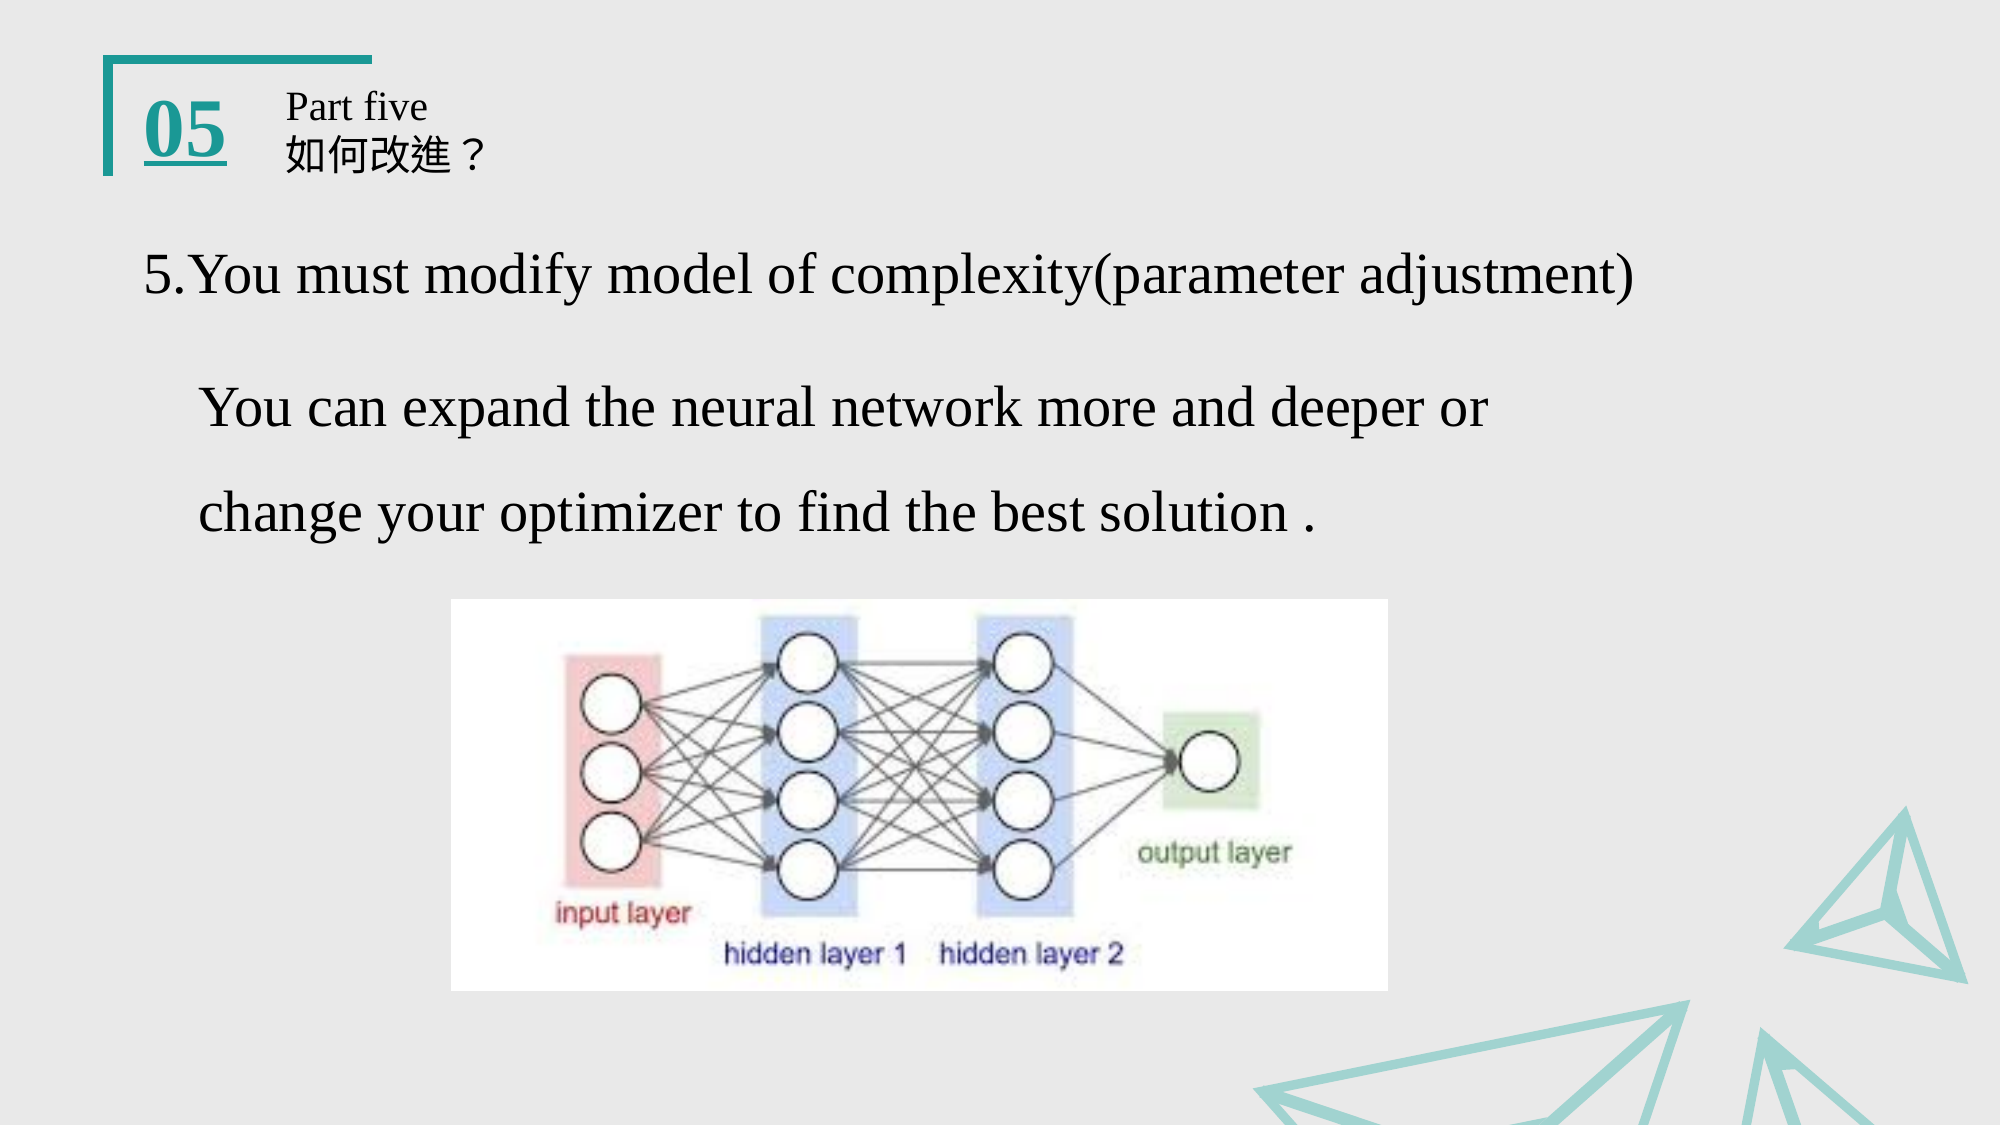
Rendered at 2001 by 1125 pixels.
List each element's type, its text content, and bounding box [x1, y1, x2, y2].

text_box You can expand the neural network more and deeper or change your optimizer to find the best solution . [183, 325, 1523, 655]
text_box Part five 如何改進？ [270, 71, 1083, 186]
picture [451, 599, 1388, 991]
text_box 05 [128, 66, 271, 181]
text_box 5.You must modify model of complexity(parameter adjustment) [128, 192, 1889, 312]
